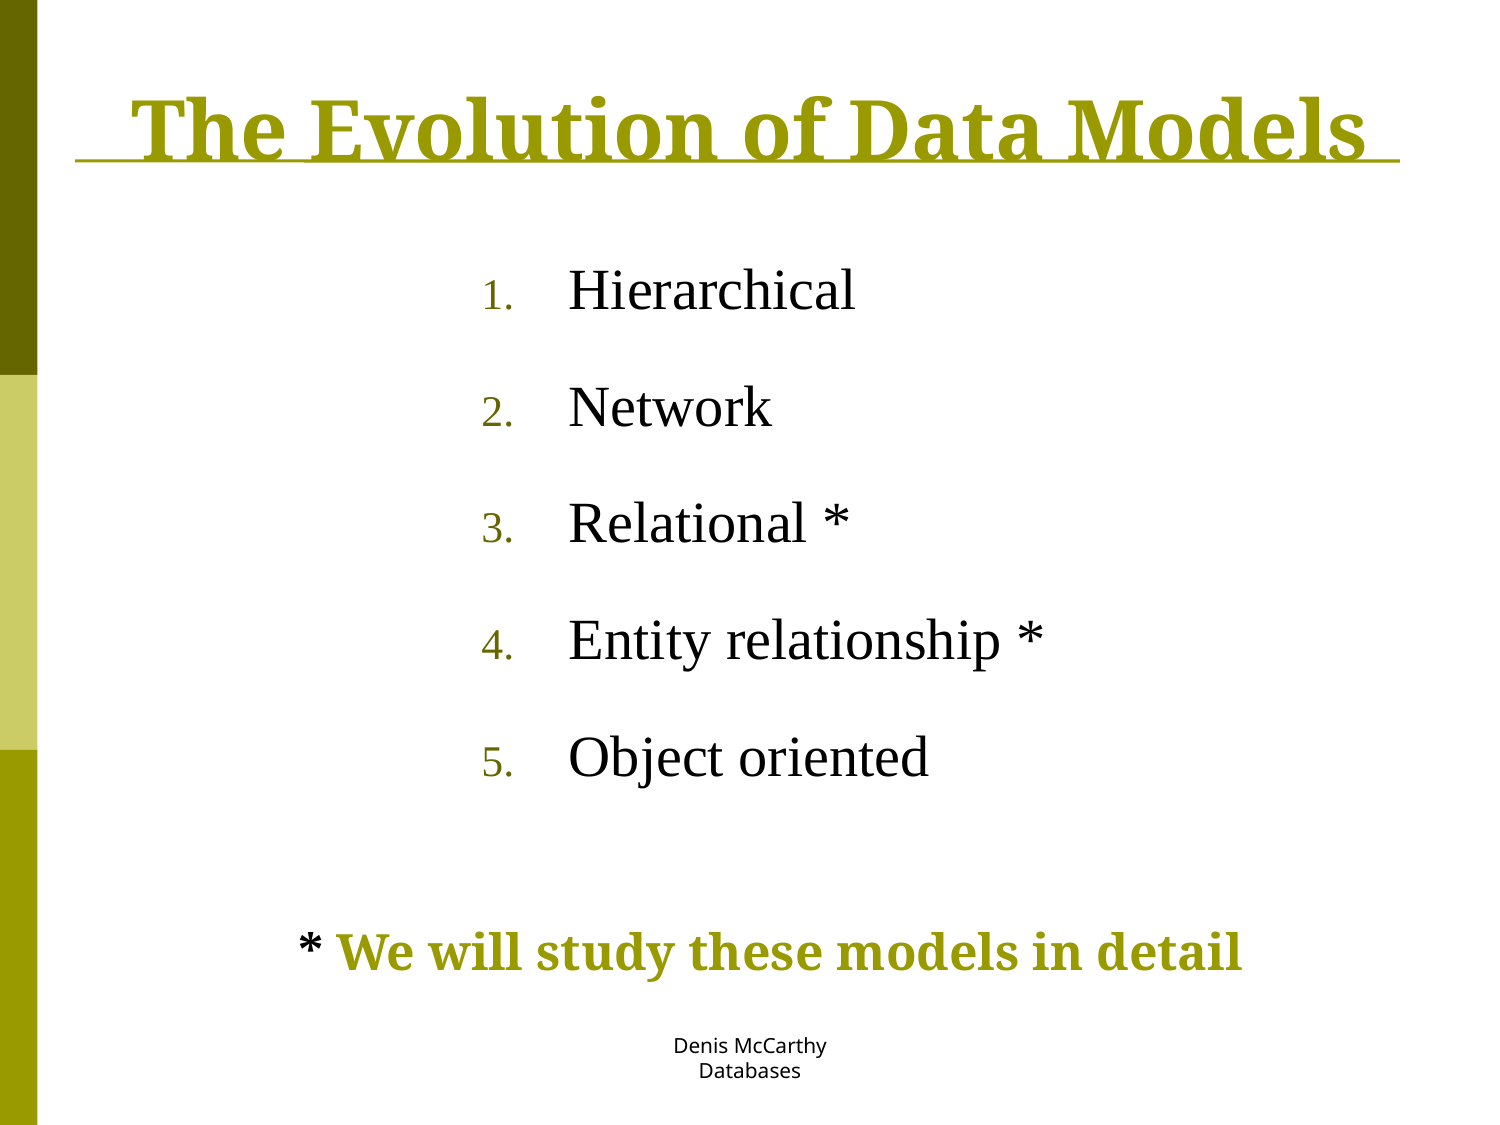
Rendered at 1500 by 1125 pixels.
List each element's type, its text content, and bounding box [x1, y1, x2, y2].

footer Denis McCarthy Databases [512, 1024, 988, 1101]
text_box * We will study these models in detail [283, 912, 1258, 988]
list Hierarchical Network Relational * Entity relationship * Object oriented [466, 243, 1306, 918]
title The Evolution of Data Models [74, 80, 1426, 185]
